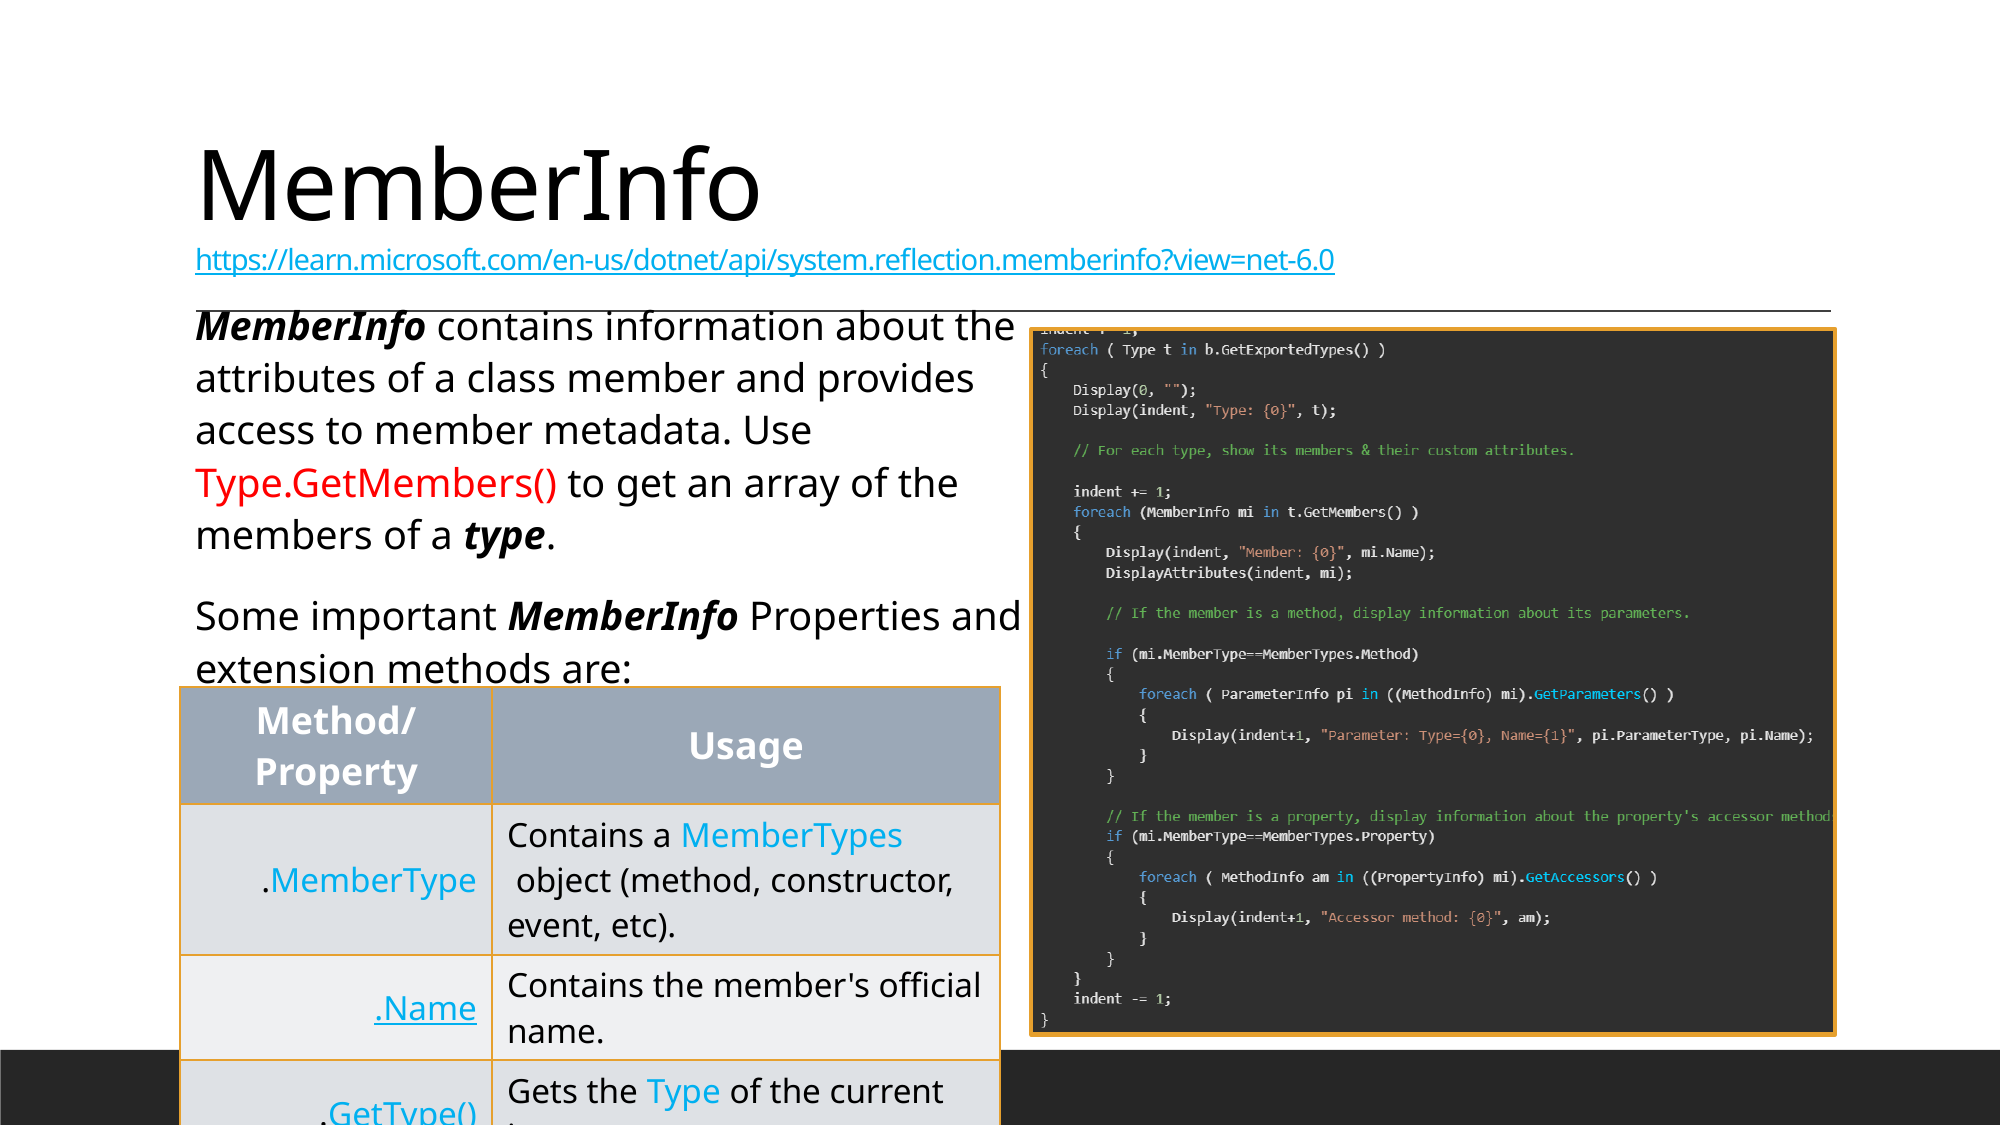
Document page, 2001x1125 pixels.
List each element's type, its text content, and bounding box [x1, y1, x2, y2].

table_cell Contains the member's official name. [493, 956, 999, 1059]
picture [1032, 330, 1834, 1033]
table_header Method/Property [181, 688, 491, 803]
list MemberInfo contains information about the attributes of a class member and provides access to member metadata. Use Type.GetMembers() to get an array of the members of a type. Some important MemberInfo Properties and extension methods are: [180, 309, 1031, 679]
table_header Usage [493, 688, 999, 803]
title MemberInfo https://learn.microsoft.com/en-us/dotnet/api/system.reflection.memberinfo?view=net-6.0 [180, 47, 1830, 285]
table_cell Gets the Type of the current instance. [493, 1061, 999, 1125]
table_cell .GetType() [181, 1061, 491, 1125]
table_cell .MemberType [181, 805, 491, 954]
table_cell Contains a MemberTypes object (method, constructor, event, etc). [493, 805, 999, 954]
table_cell .Name [181, 956, 491, 1059]
